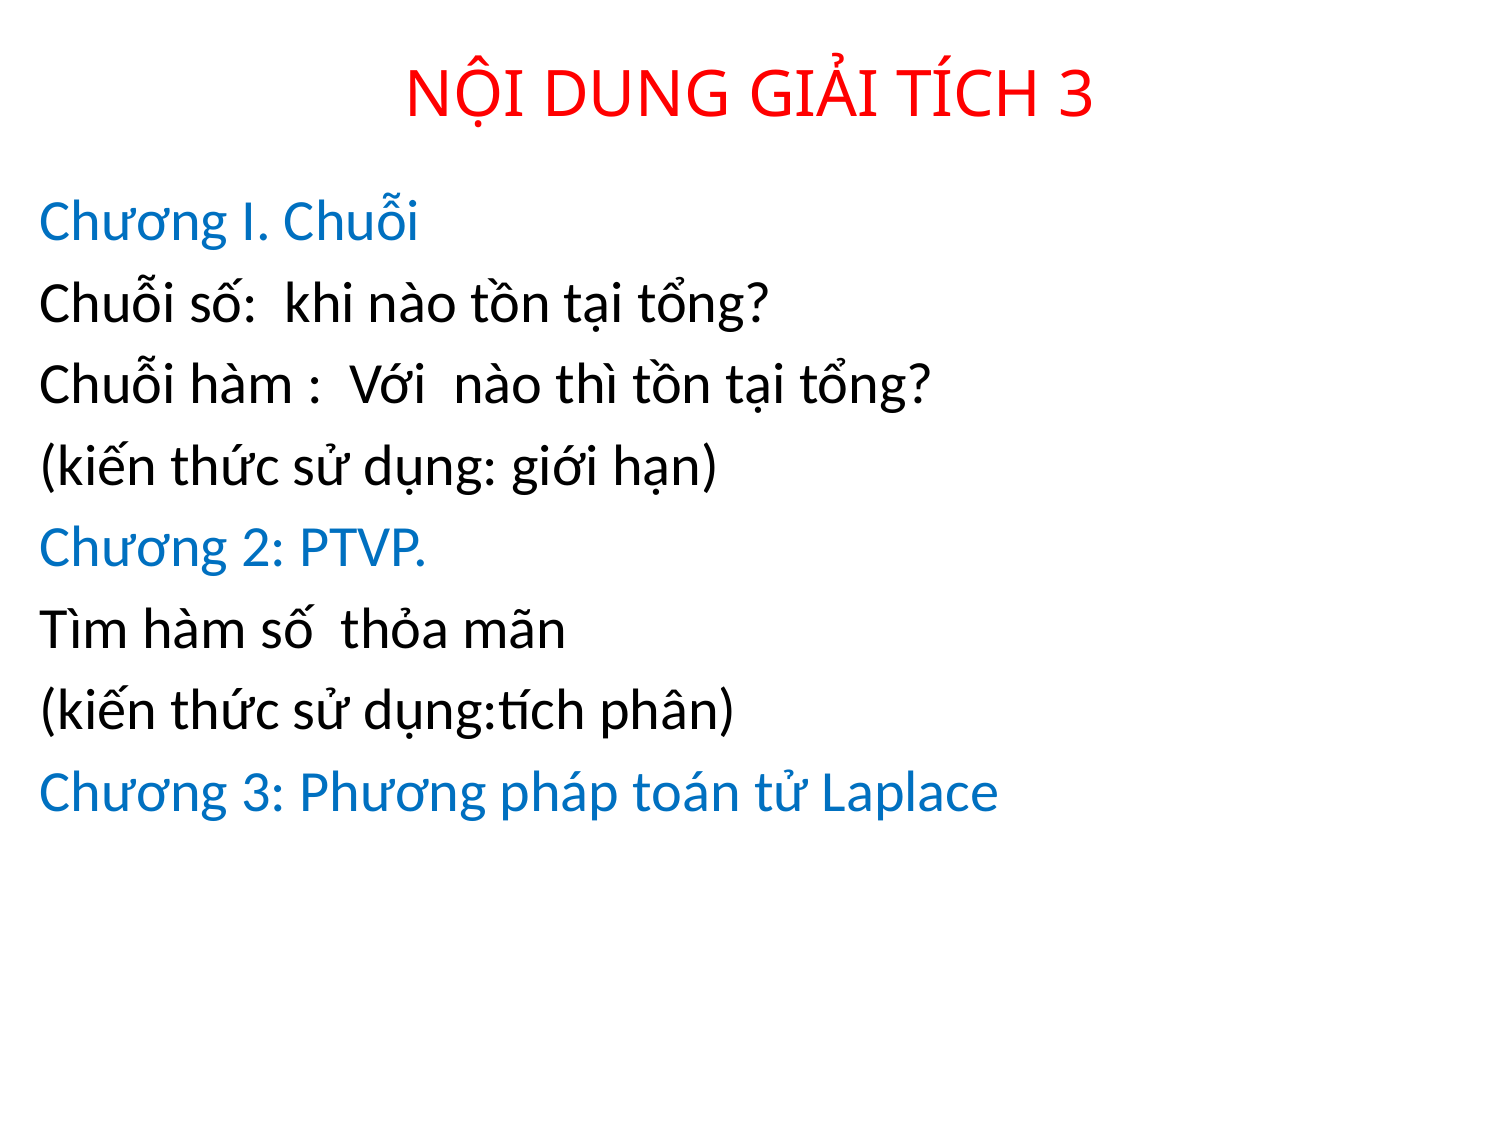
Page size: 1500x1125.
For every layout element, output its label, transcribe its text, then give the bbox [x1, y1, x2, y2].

title NỘI DUNG GIẢI TÍCH 3 [75, 45, 1425, 138]
